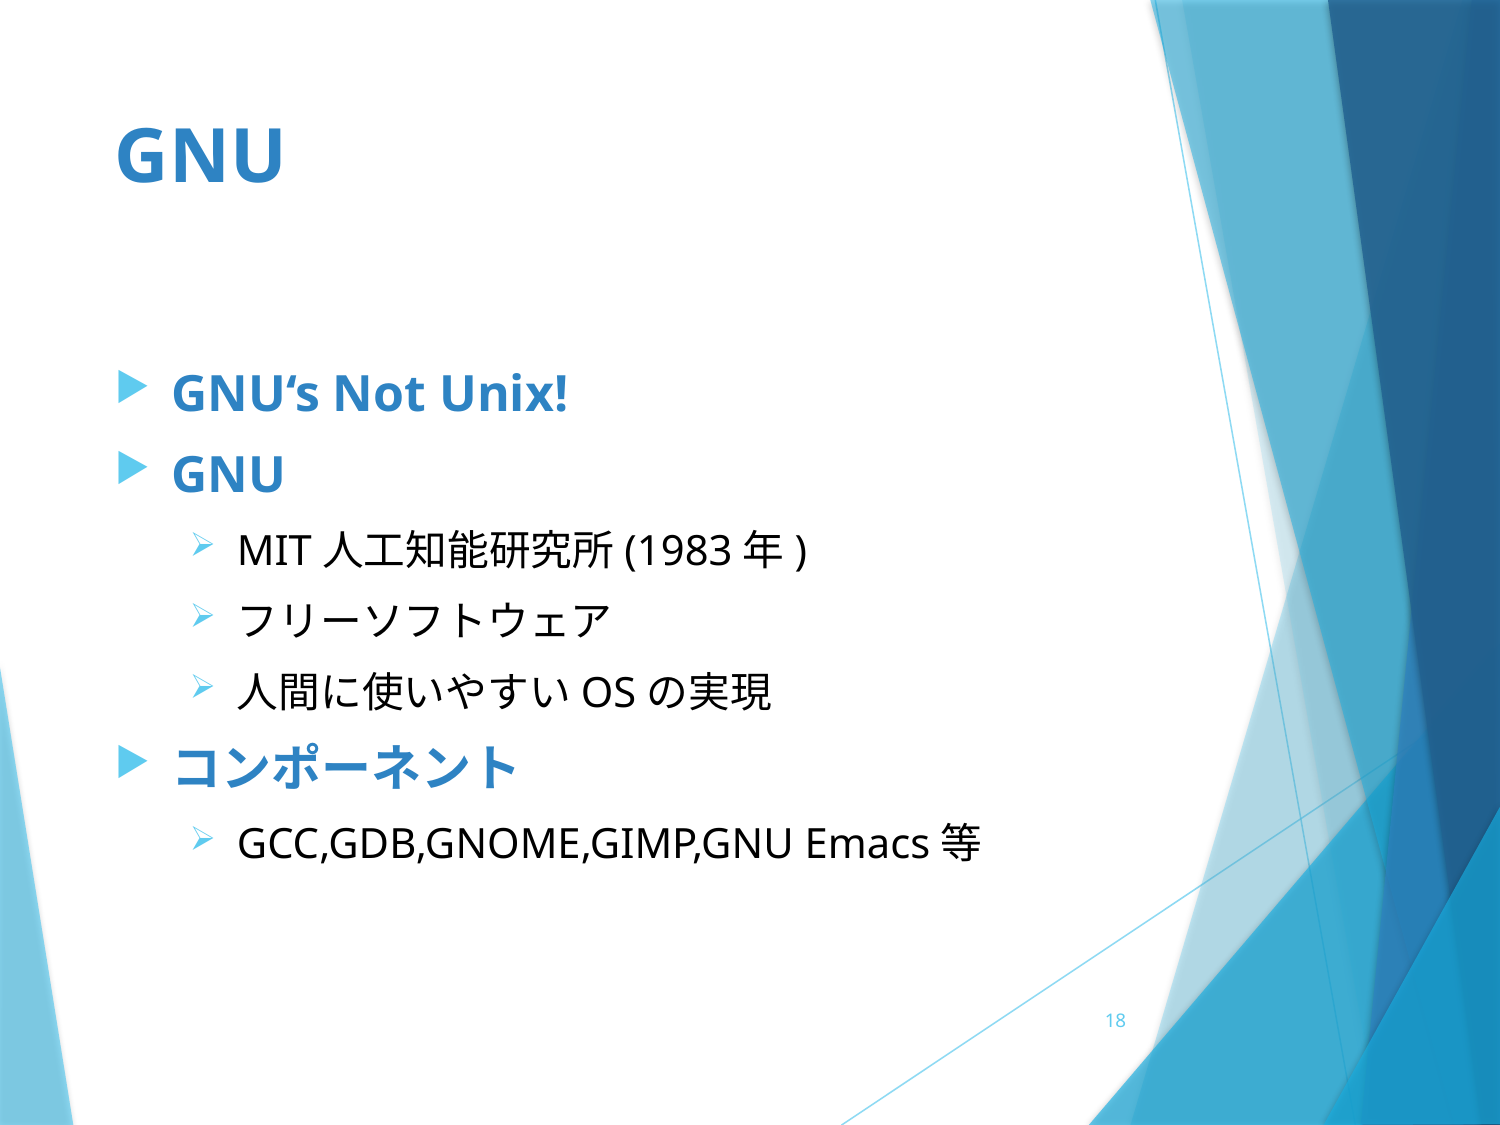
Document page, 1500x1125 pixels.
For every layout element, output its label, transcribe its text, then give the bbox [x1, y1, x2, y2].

list GNU‘s Not Unix! GNU MIT人工知能研究所(1983年) フリーソフトウェア 人間に使いやすいOSの実現 コンポーネント GCC,GDB,GNOME,GIMP,GNU Emacs等 [99, 354, 1142, 992]
title GNU [99, 99, 1142, 317]
slide_number 18 [1057, 991, 1142, 1051]
